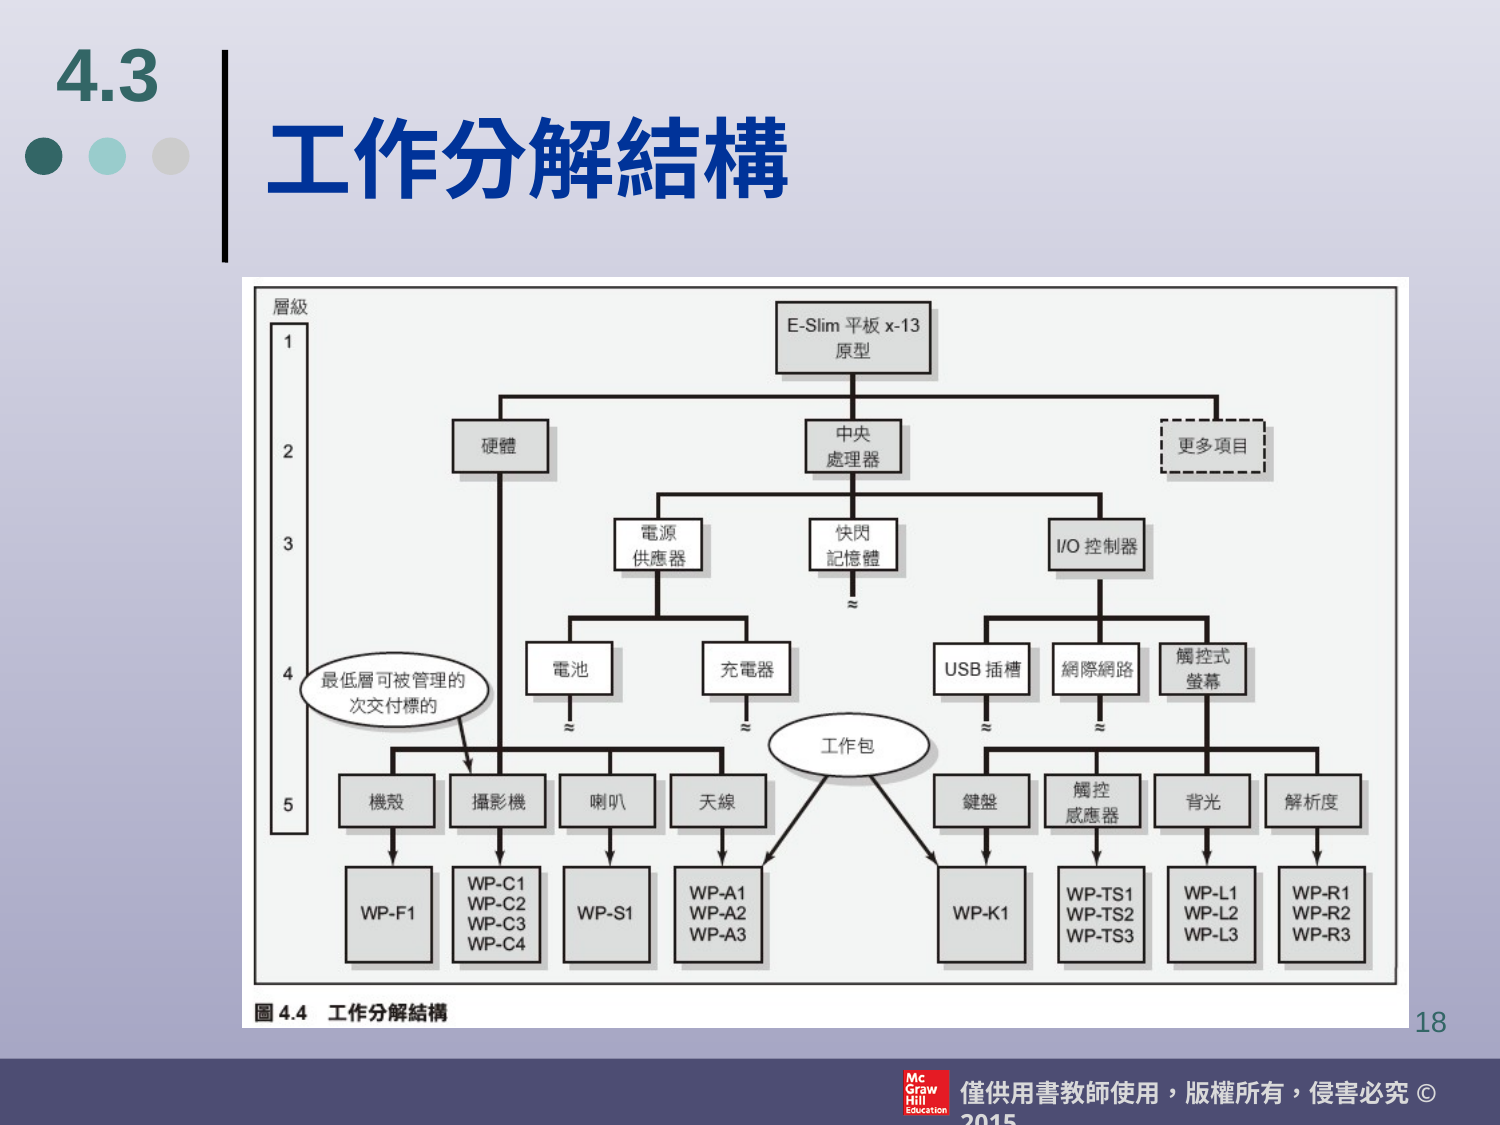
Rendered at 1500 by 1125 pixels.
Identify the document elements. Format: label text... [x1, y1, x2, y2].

title 工作分解結構 [249, 30, 1401, 276]
text_box 4.3 [41, 19, 195, 124]
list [241, 277, 1409, 1028]
picture [903, 1070, 950, 1116]
slide_number 18 [1399, 995, 1495, 1071]
